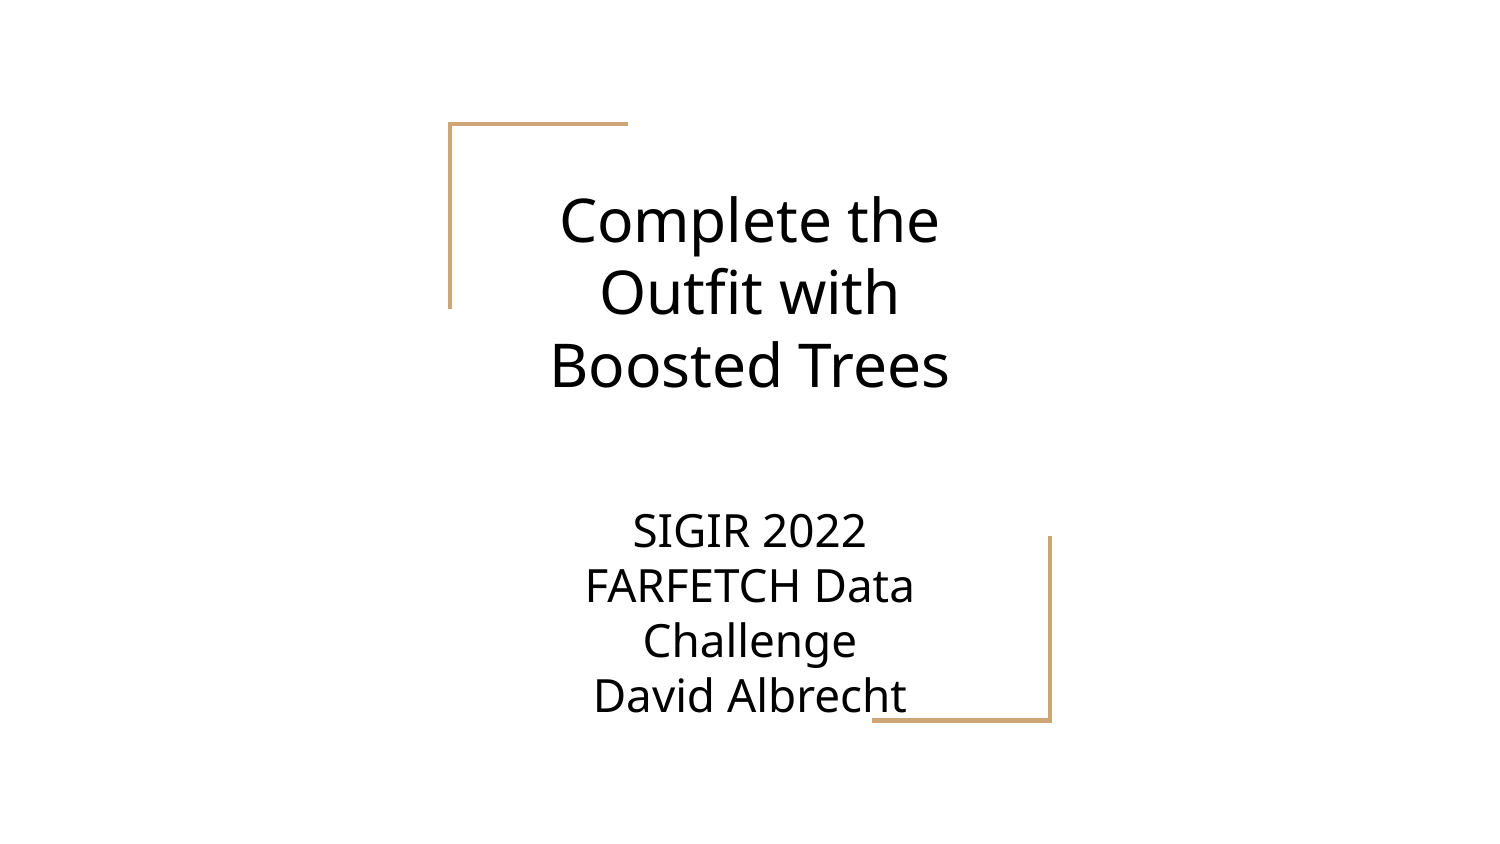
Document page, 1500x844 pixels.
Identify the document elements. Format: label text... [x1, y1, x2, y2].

title Complete the Outfit with Boosted Trees [499, 161, 1001, 415]
subtitle SIGIR 2022 FARFETCH Data Challenge David Albrecht [499, 486, 1001, 602]
